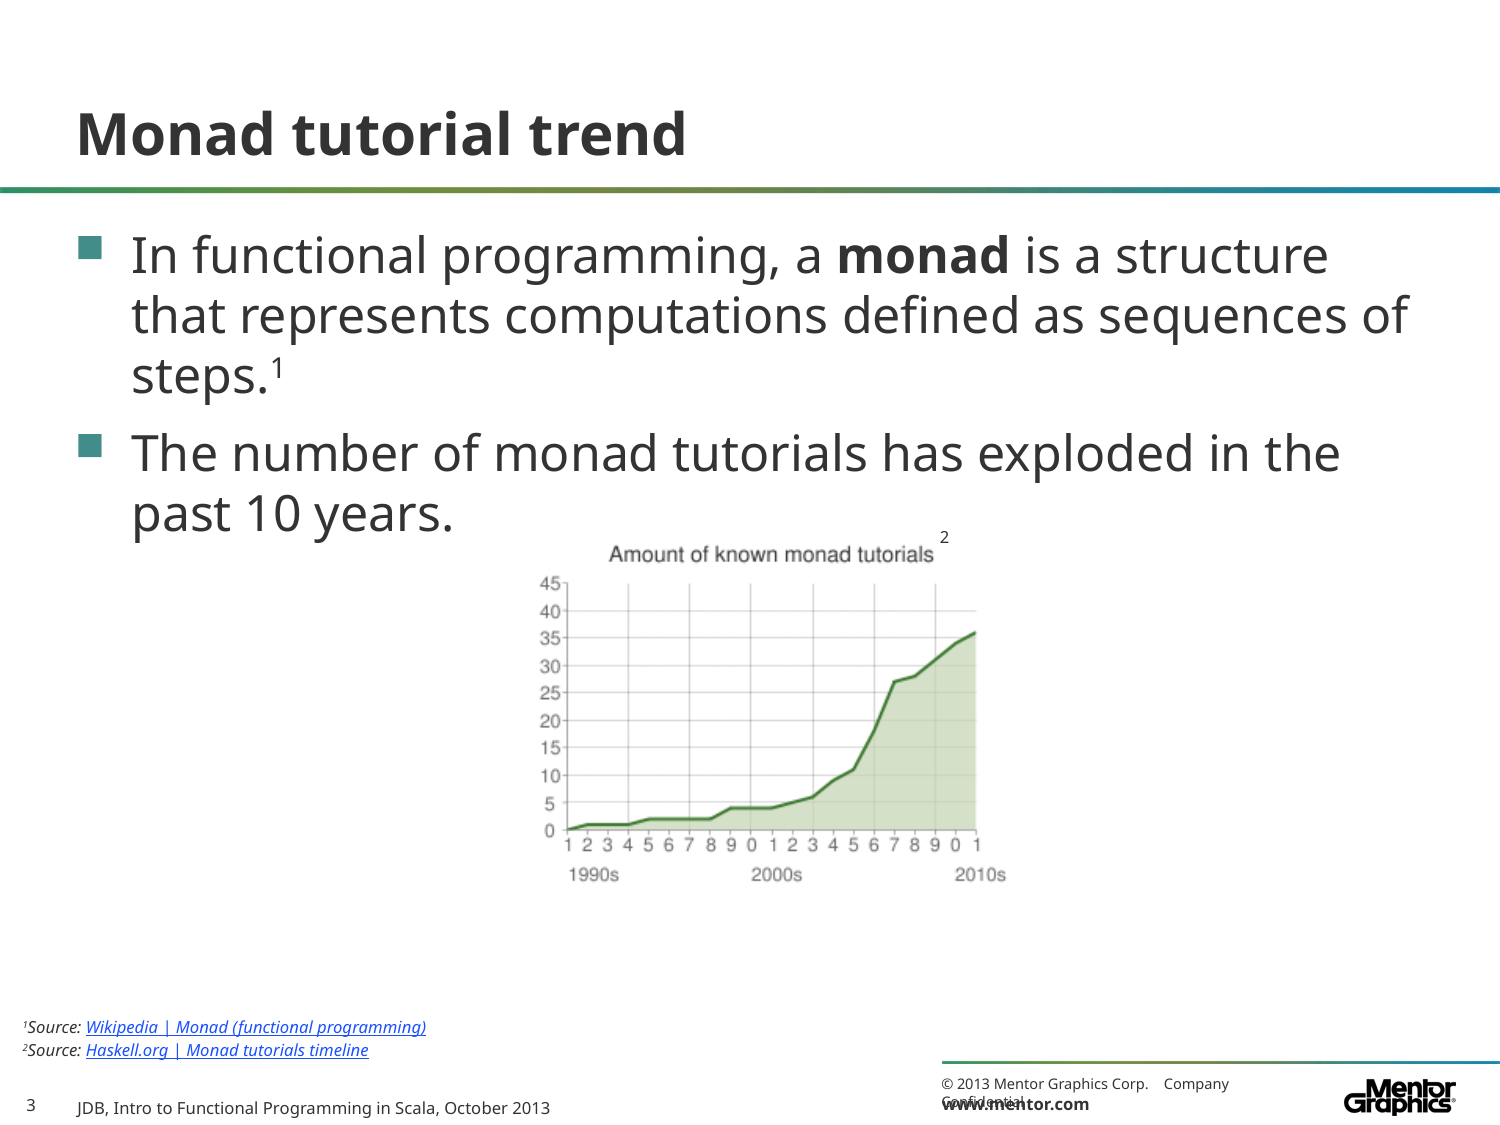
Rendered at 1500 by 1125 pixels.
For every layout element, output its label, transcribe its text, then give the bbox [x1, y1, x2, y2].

picture [0, 1048, 1500, 1125]
picture [0, 176, 1500, 215]
text_box 1Source: Wikipedia | Monad (functional programming) 2Source: Haskell.org | Monad tutorials timeline [0, 1009, 888, 1071]
footer JDB, Intro to Functional Programming in Scala, October 2013 [62, 1086, 918, 1125]
slide_number 3 [0, 1087, 63, 1125]
picture [537, 537, 1007, 890]
text_box 2 [924, 519, 975, 535]
list In functional programming, a monad is a structure that represents computations defined as sequences of steps.1 The number of monad tutorials has exploded in the past 10 years. [0, 215, 1500, 1048]
title Monad tutorial trend [0, 0, 1500, 176]
